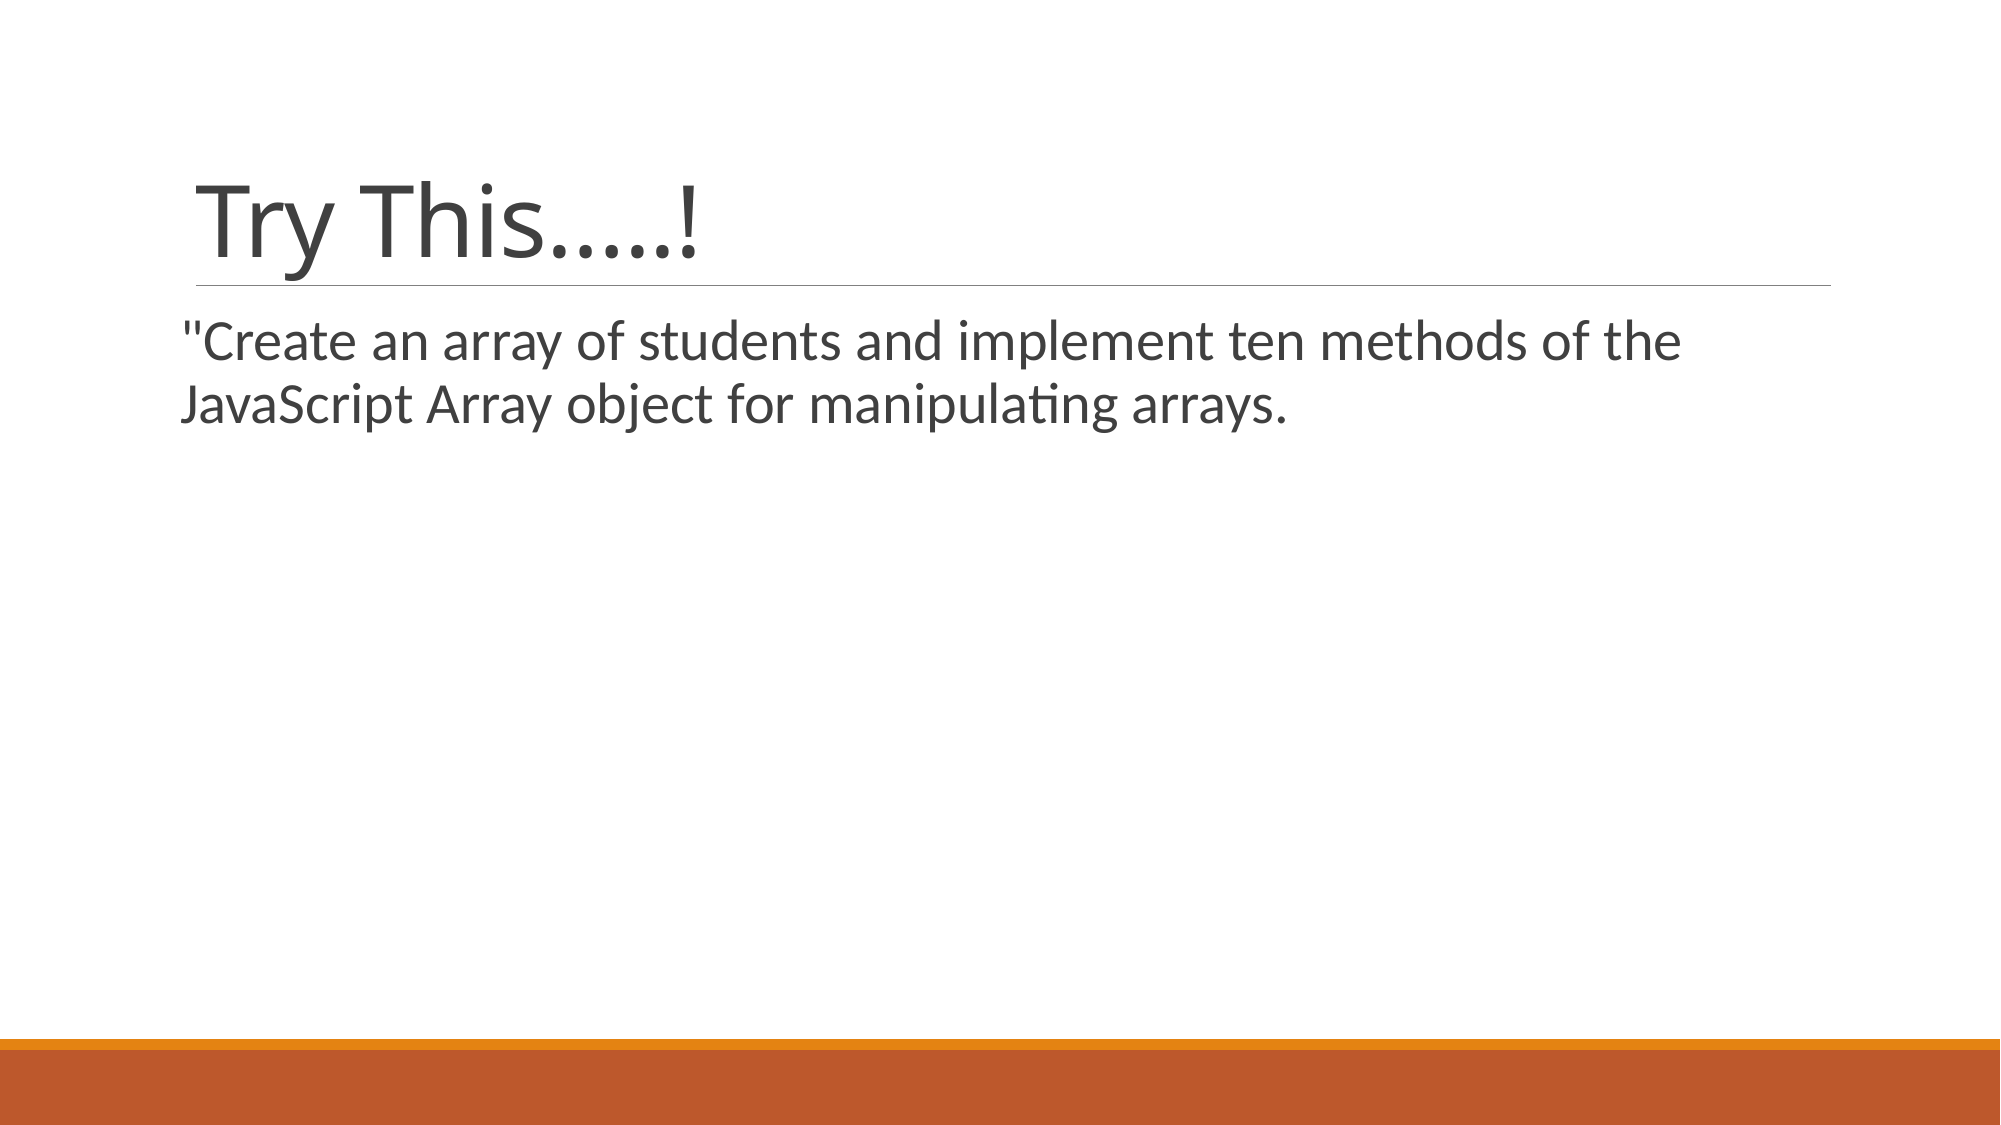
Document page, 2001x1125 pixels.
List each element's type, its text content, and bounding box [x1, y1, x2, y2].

title Try This…..! [180, 47, 1830, 285]
list "Create an array of students and implement ten methods of the JavaScript Array object for manipulating arrays. [180, 302, 1830, 963]
